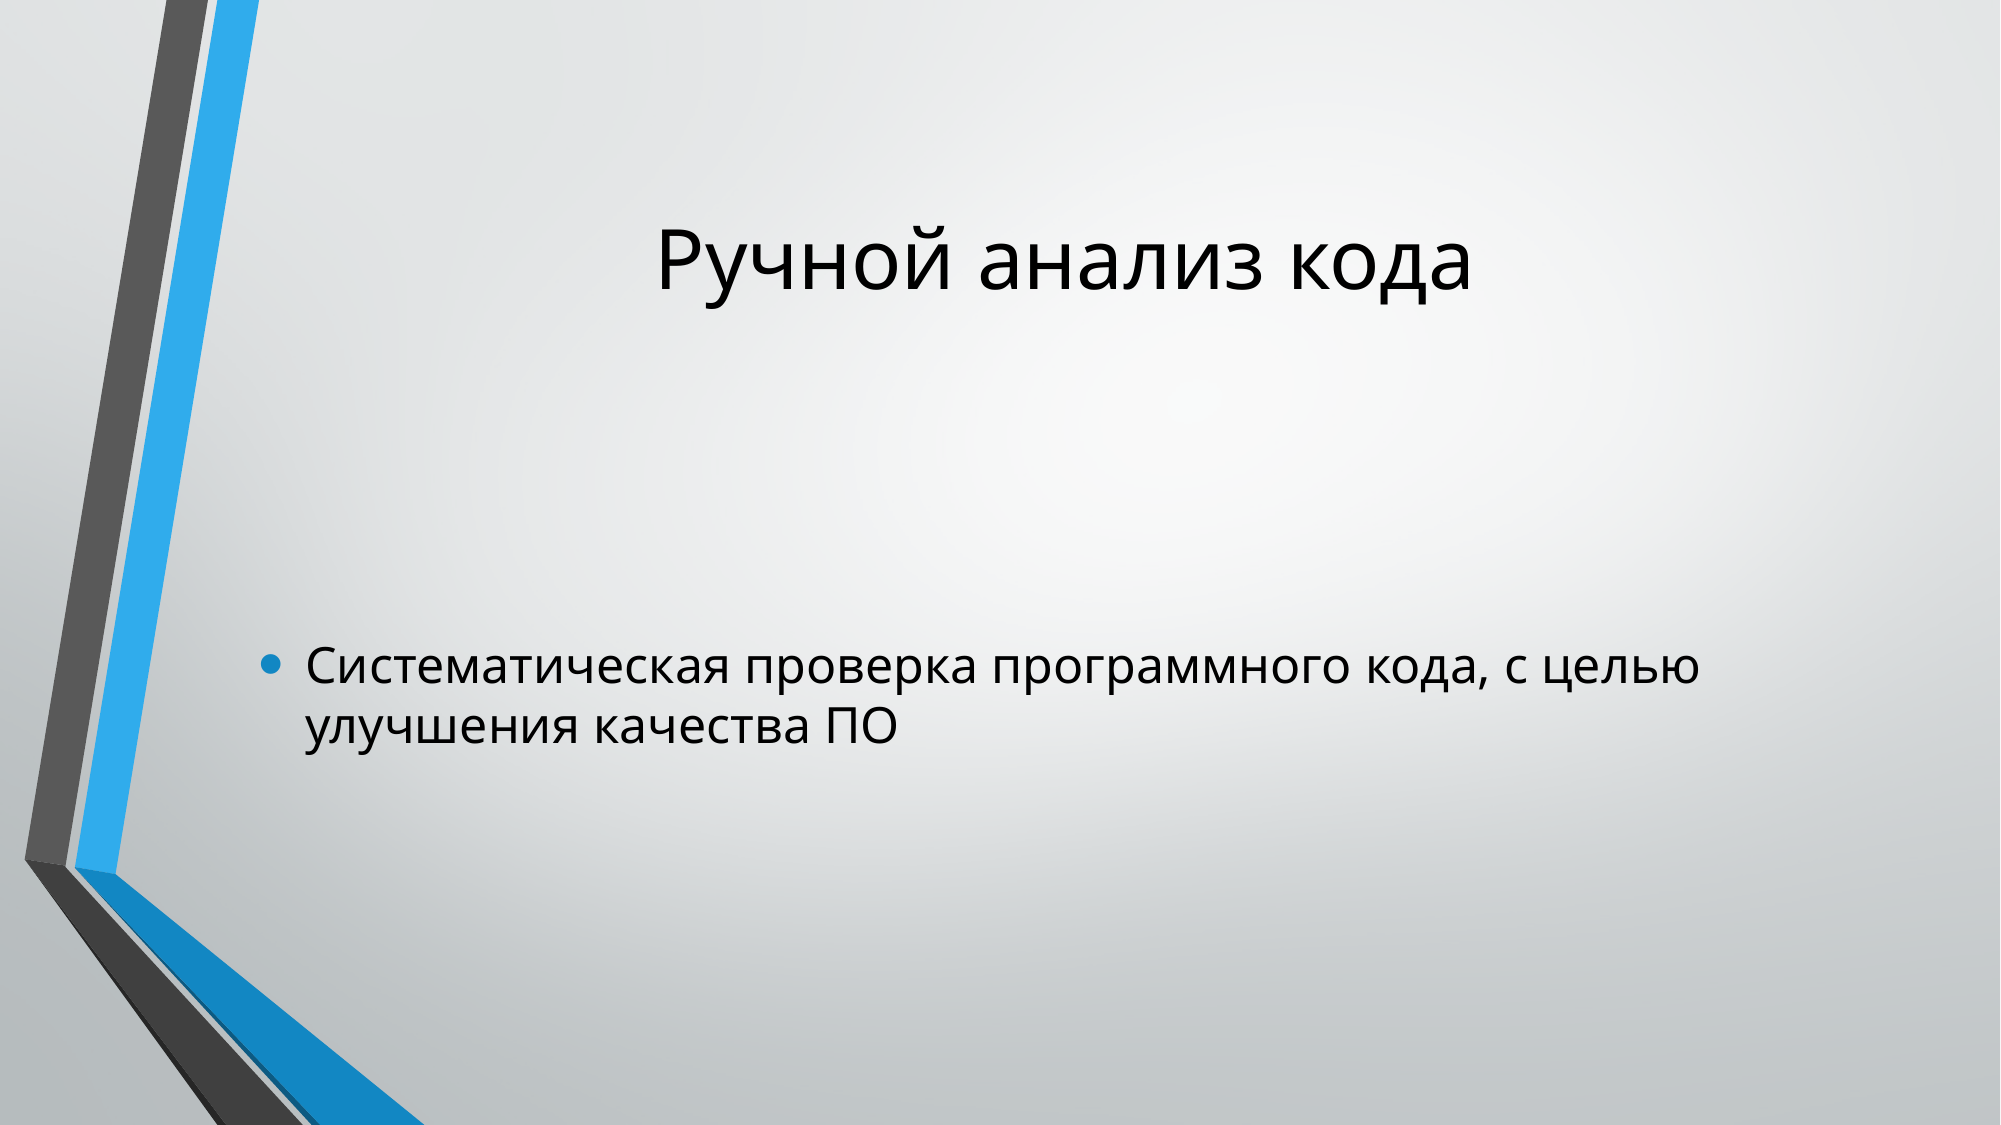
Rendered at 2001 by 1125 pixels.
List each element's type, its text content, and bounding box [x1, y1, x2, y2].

title Ручной анализ кода [243, 112, 1887, 400]
list Систематическая проверка программного кода, с целью улучшения качества ПО [243, 437, 1887, 950]
